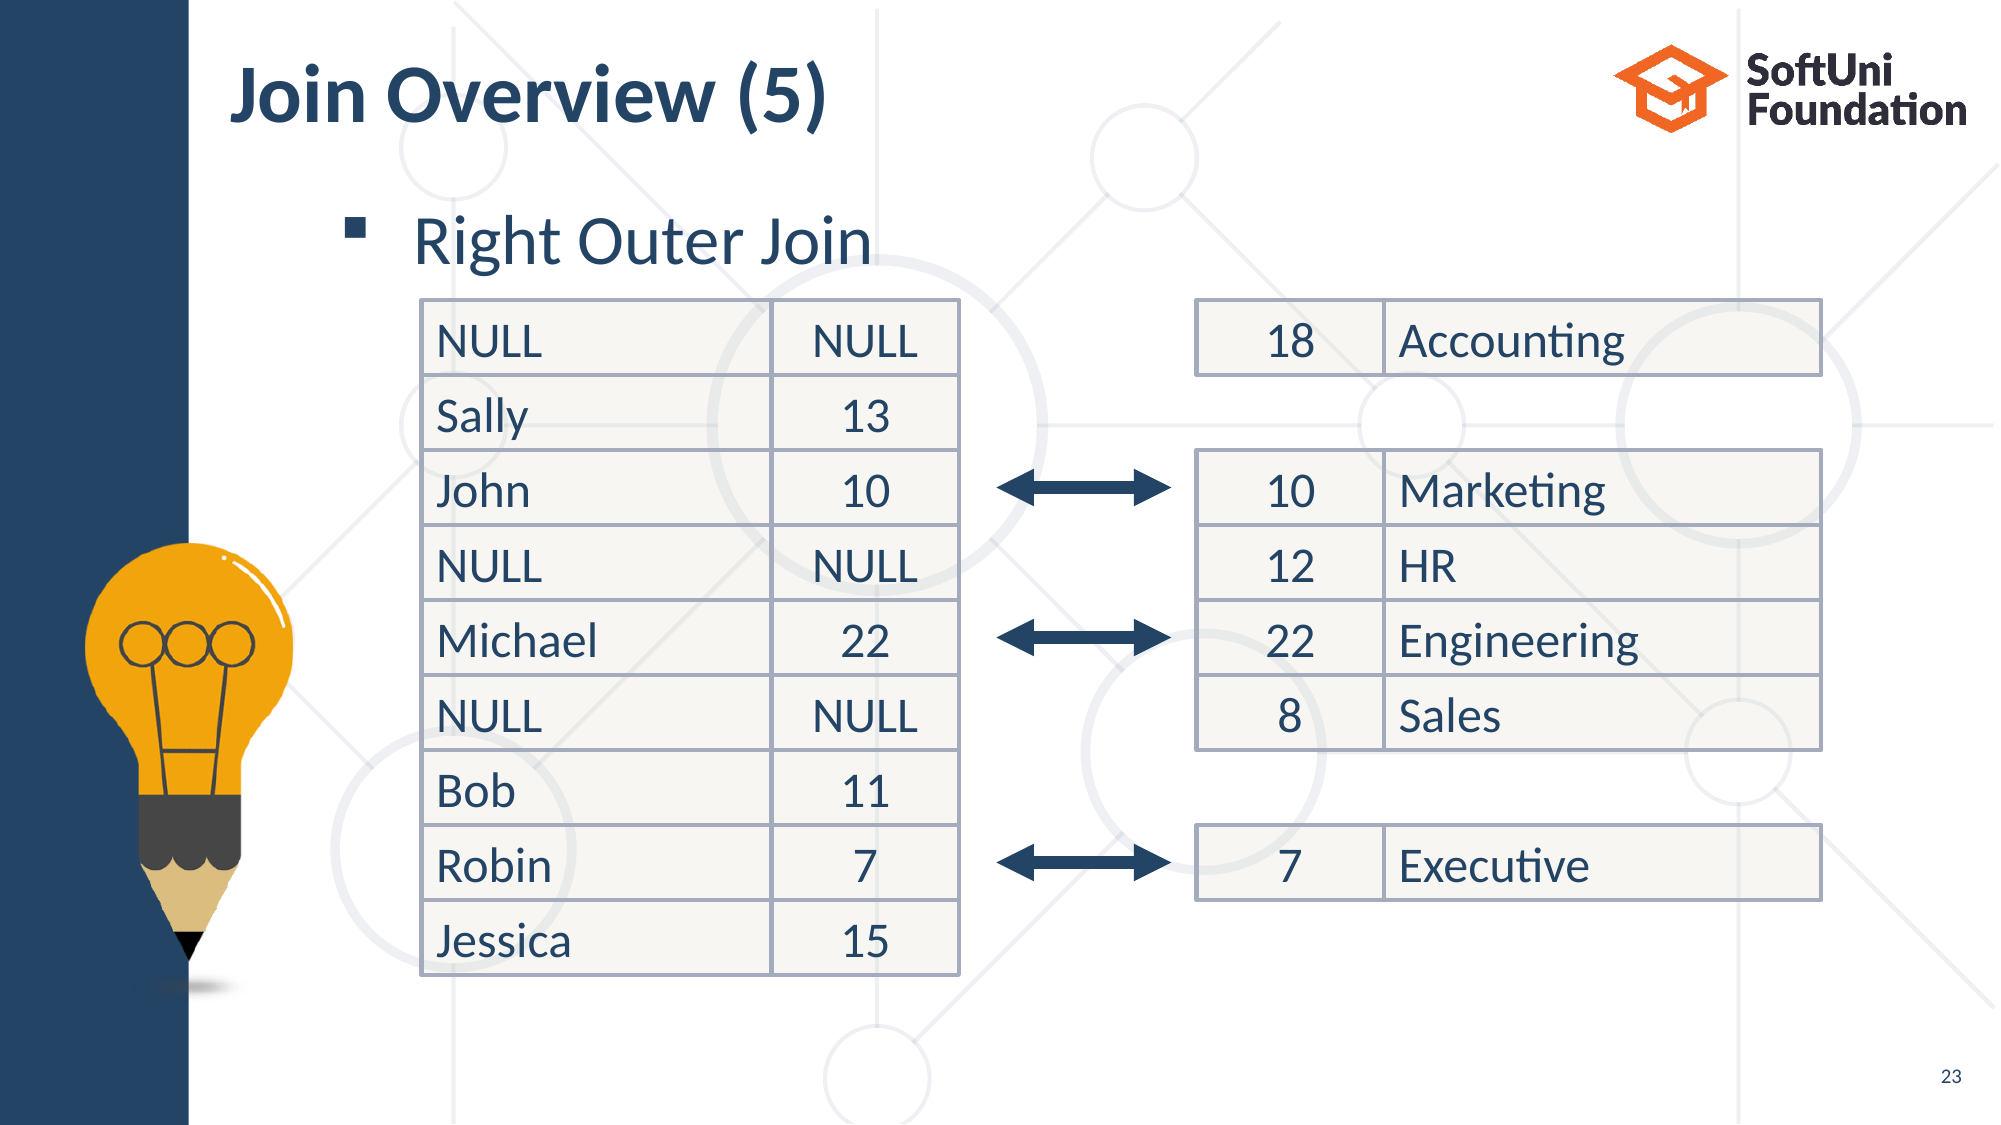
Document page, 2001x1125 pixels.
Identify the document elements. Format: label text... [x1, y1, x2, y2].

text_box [1196, 524, 1822, 601]
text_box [421, 908, 960, 976]
slide_number 23 [1897, 1049, 1968, 1101]
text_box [1196, 449, 1822, 524]
picture [1613, 44, 1966, 133]
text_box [421, 824, 960, 901]
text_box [1196, 608, 1822, 674]
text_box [1196, 299, 1822, 376]
list Right Outer Join [321, 183, 1968, 1050]
title Join Overview (5) [212, 16, 1591, 162]
picture [85, 543, 293, 1003]
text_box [421, 758, 960, 824]
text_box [996, 487, 1172, 863]
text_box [1196, 824, 1822, 901]
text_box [1196, 674, 1822, 751]
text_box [421, 299, 960, 751]
